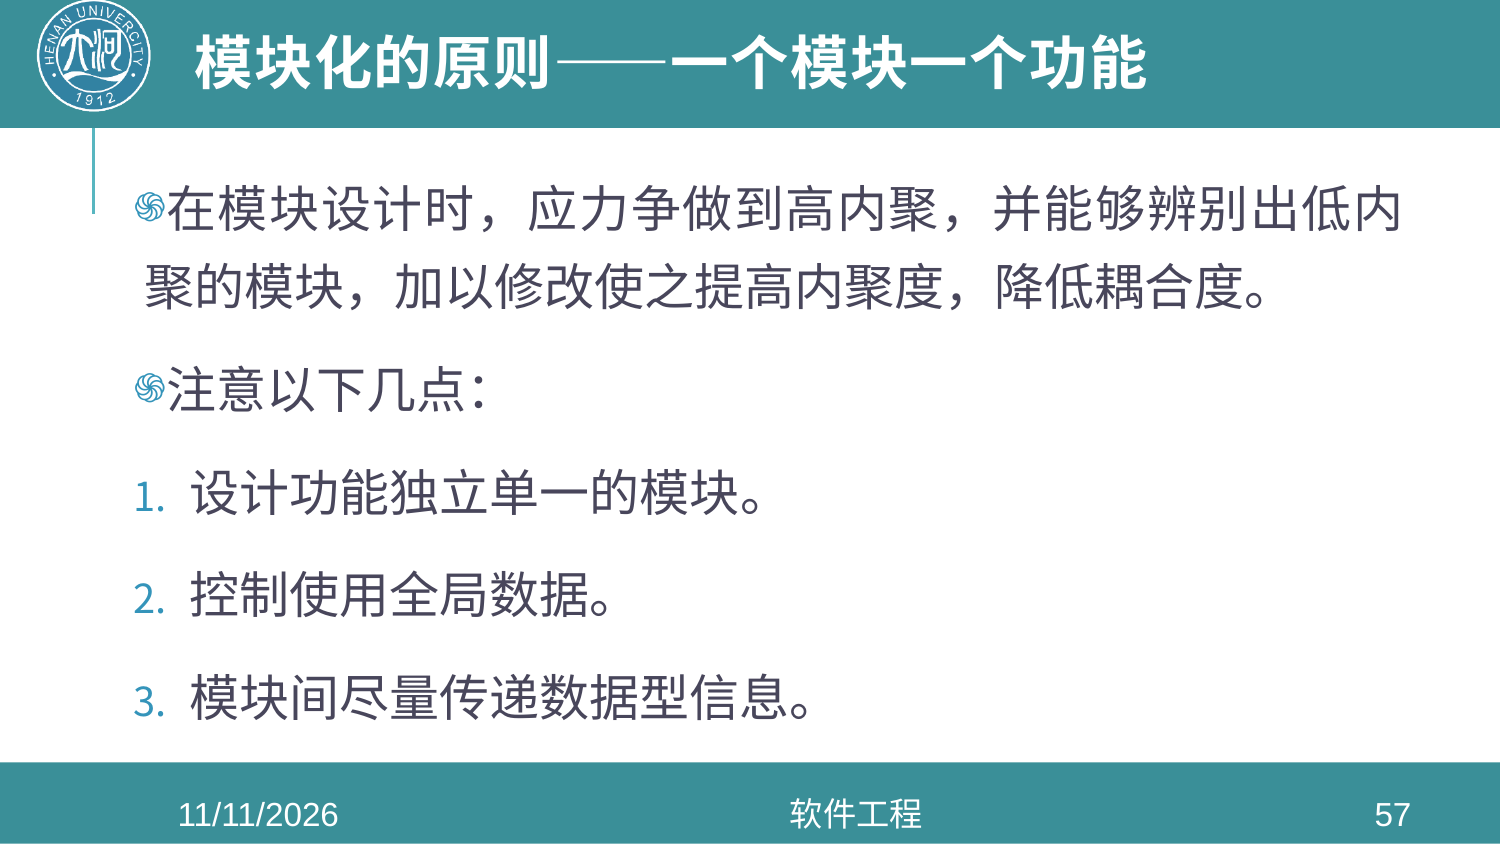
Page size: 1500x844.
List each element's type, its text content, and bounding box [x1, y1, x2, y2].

footer 软件工程 [391, 796, 1322, 830]
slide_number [126, 796, 391, 830]
list 在模块设计时，应力争做到高内聚，并能够辨别出低内聚的模块，加以修改使之提高内聚度，降低耦合度。 注意以下几点： 设计功能独立单一的模块。 控制使用全局数据。 模块间尽量传递数据型信息。 [126, 151, 1411, 777]
title 模块化的原则——一个模块一个功能 [179, 0, 1454, 136]
slide_number 57 [1333, 796, 1454, 830]
